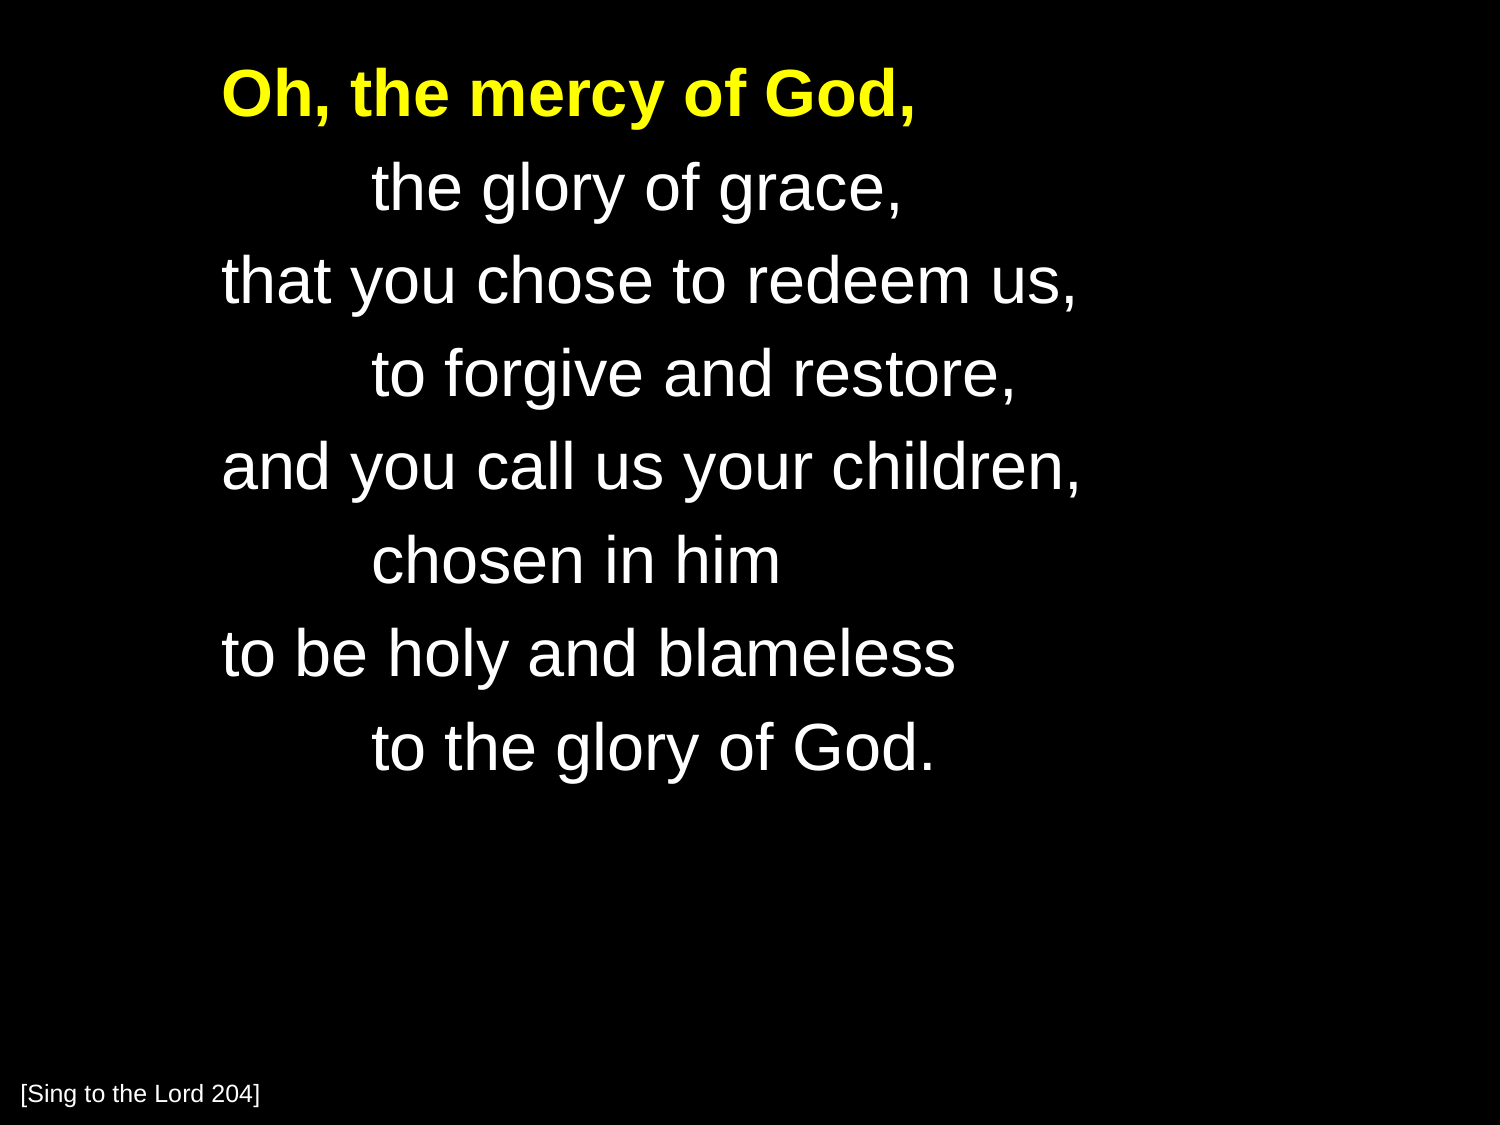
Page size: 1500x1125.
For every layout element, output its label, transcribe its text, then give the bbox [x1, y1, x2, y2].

text_box [Sing to the Lord 204] [5, 1070, 526, 1115]
list Oh, the mercy of God, the glory of grace, that you chose to redeem us, to forgive and restore, and you call us your children, chosen in him to be holy and blameless to the glory of God. [0, 42, 1500, 1047]
